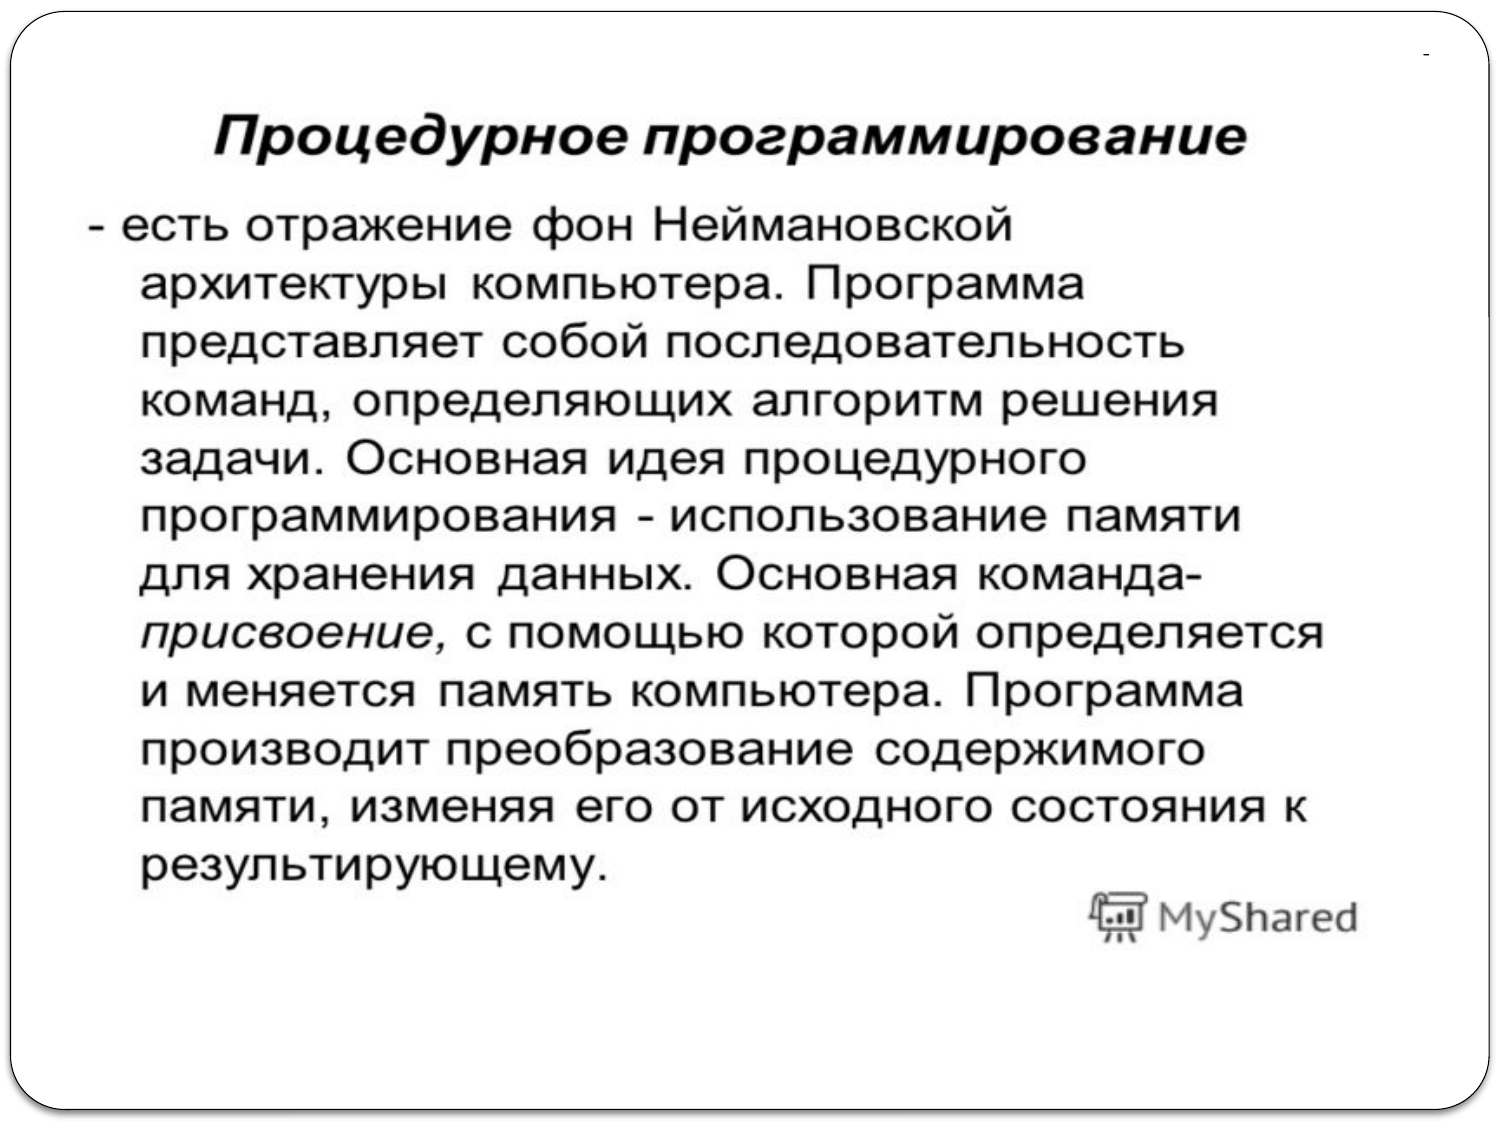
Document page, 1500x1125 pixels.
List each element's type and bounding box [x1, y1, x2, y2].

list [41, 54, 1429, 988]
